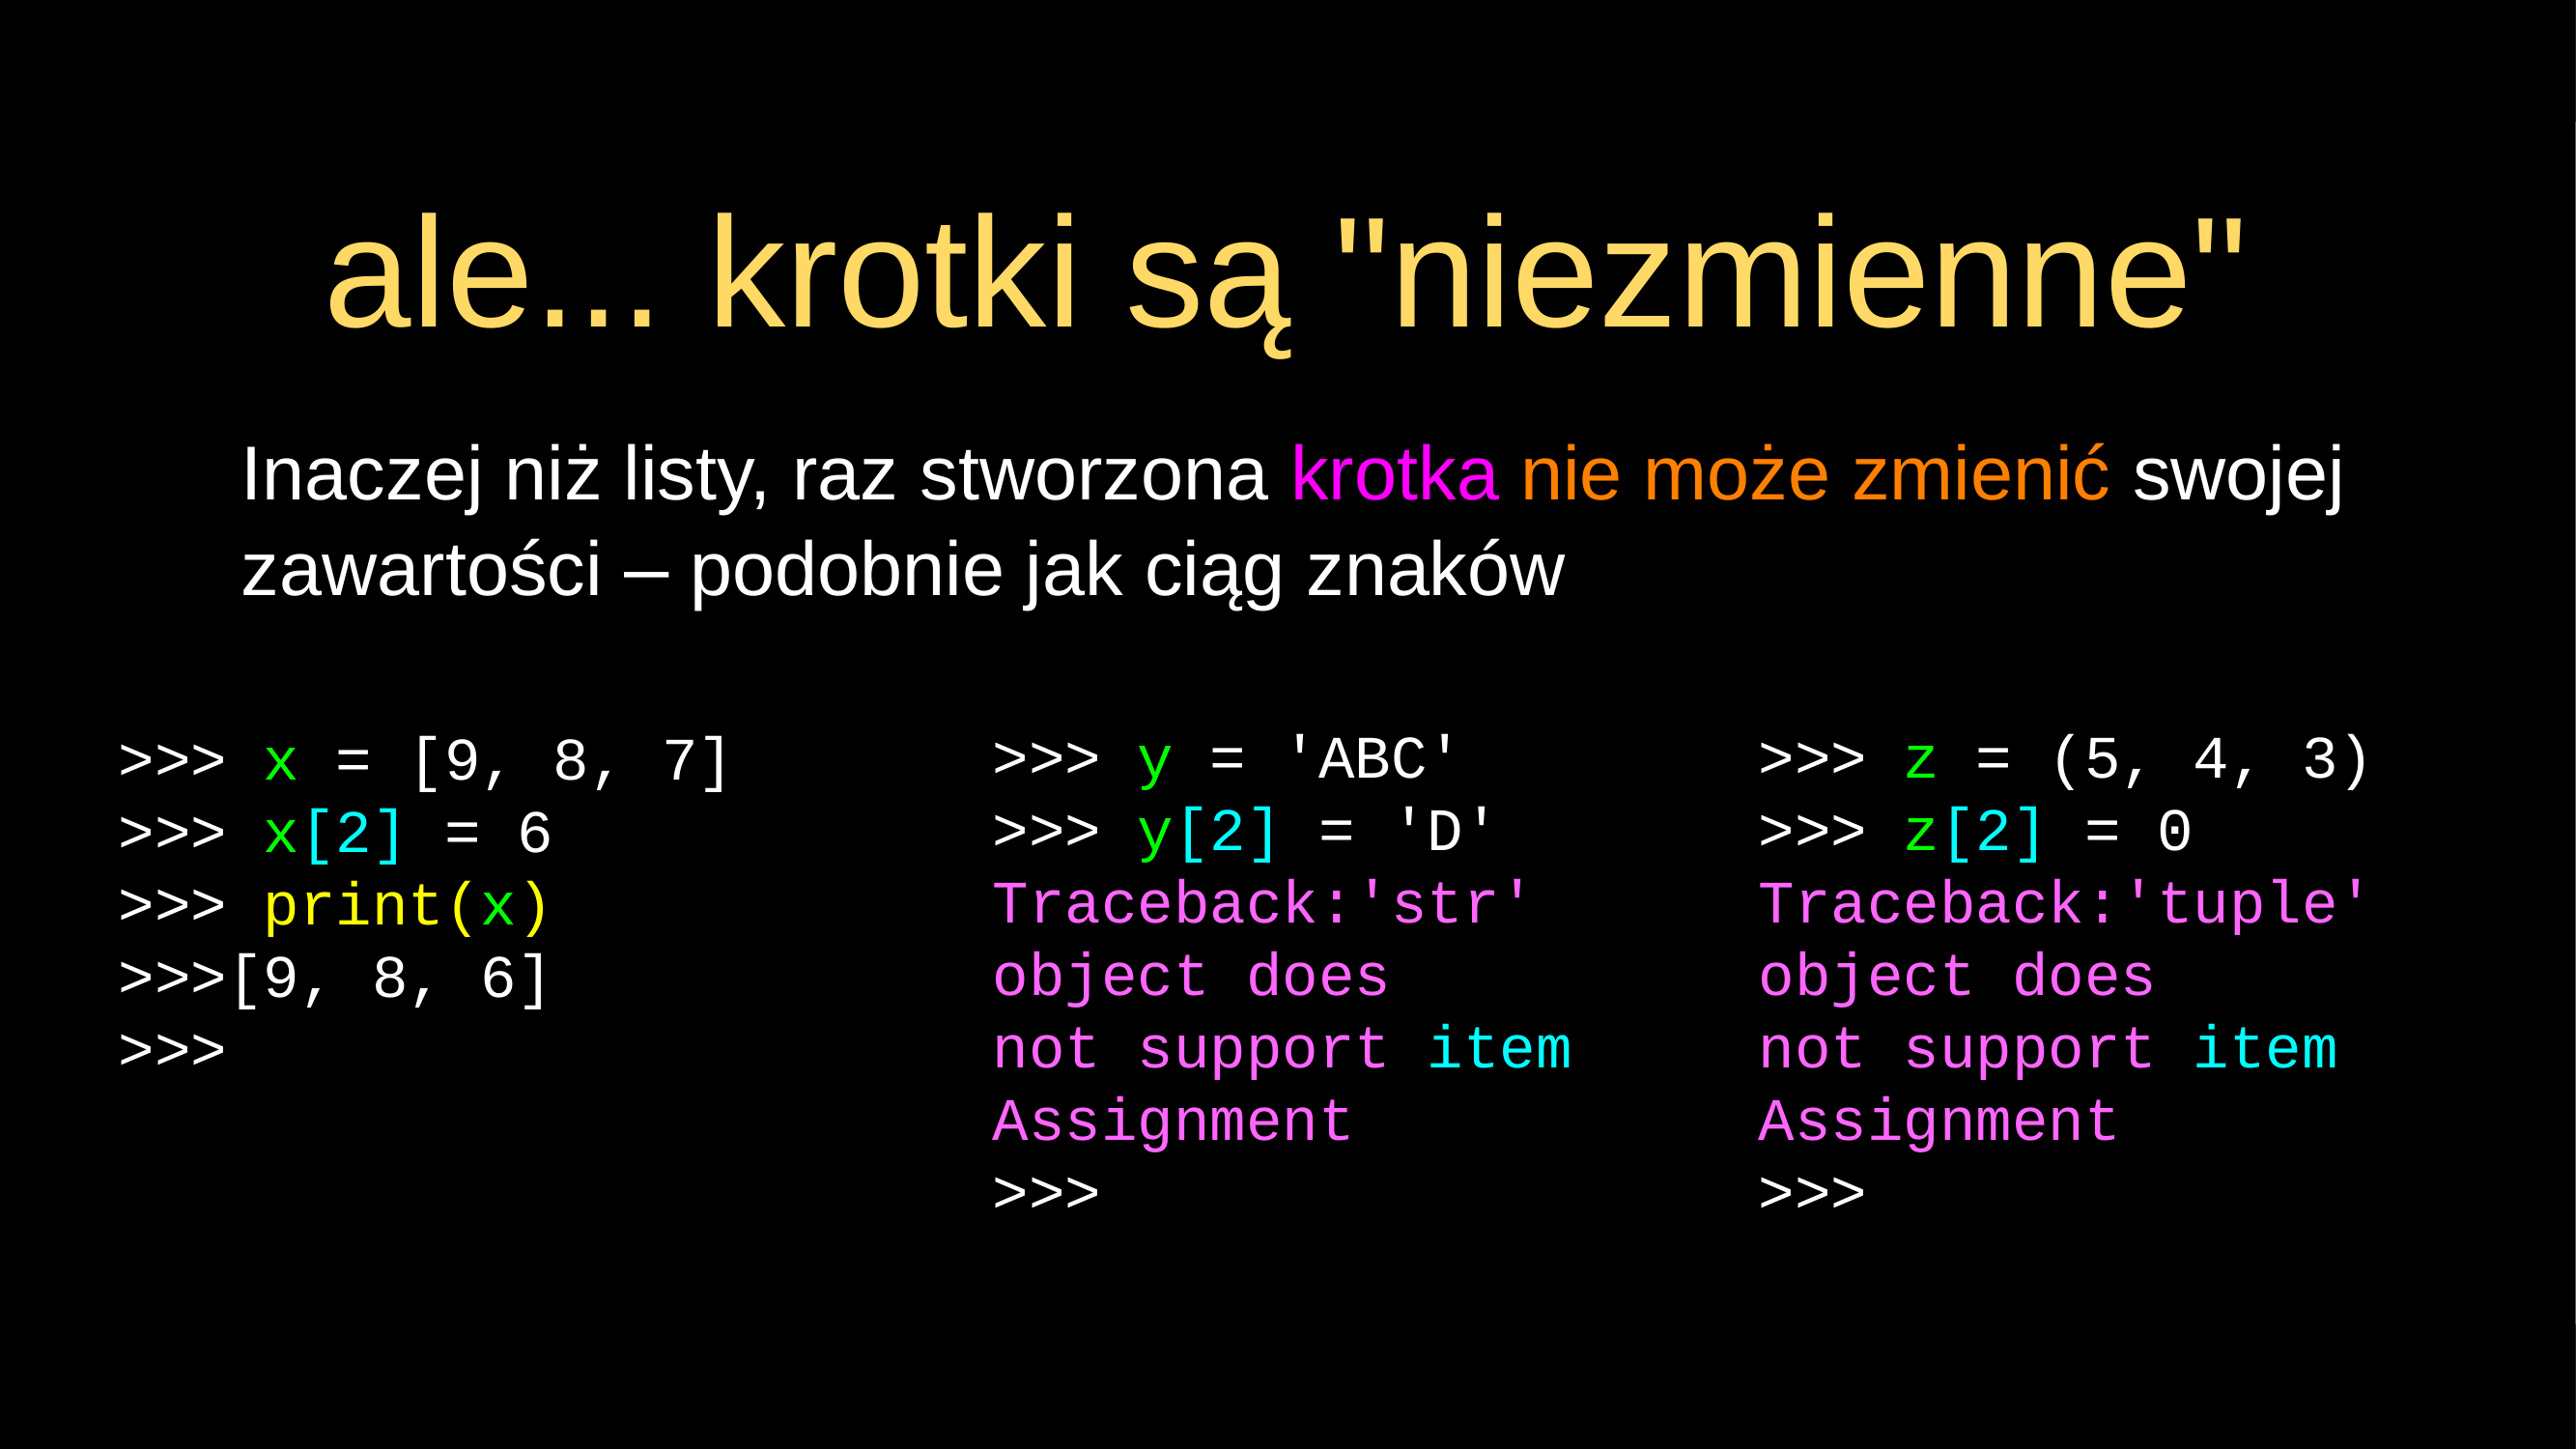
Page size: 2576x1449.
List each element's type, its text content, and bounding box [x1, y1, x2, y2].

text_box >>> x = [9, 8, 7] >>> x[2] = 6 >>> print(x) >>>[9, 8, 6] >>> [118, 707, 923, 1094]
text_box >>> y = 'ABC' >>> y[2] = 'D' Traceback:'str' object does not support item Assignment >>> [992, 702, 1689, 1240]
list Inaczej niż listy, raz stworzona krotka nie może zmienić swojej zawartości – podobnie jak ciąg znaków [183, 412, 2391, 623]
text_box >>> z = (5, 4, 3) >>> z[2] = 0 Traceback:'tuple' object does not support item Assignment >>> [1758, 702, 2540, 1240]
title ale... krotki są "niezmienne" [183, 125, 2391, 403]
